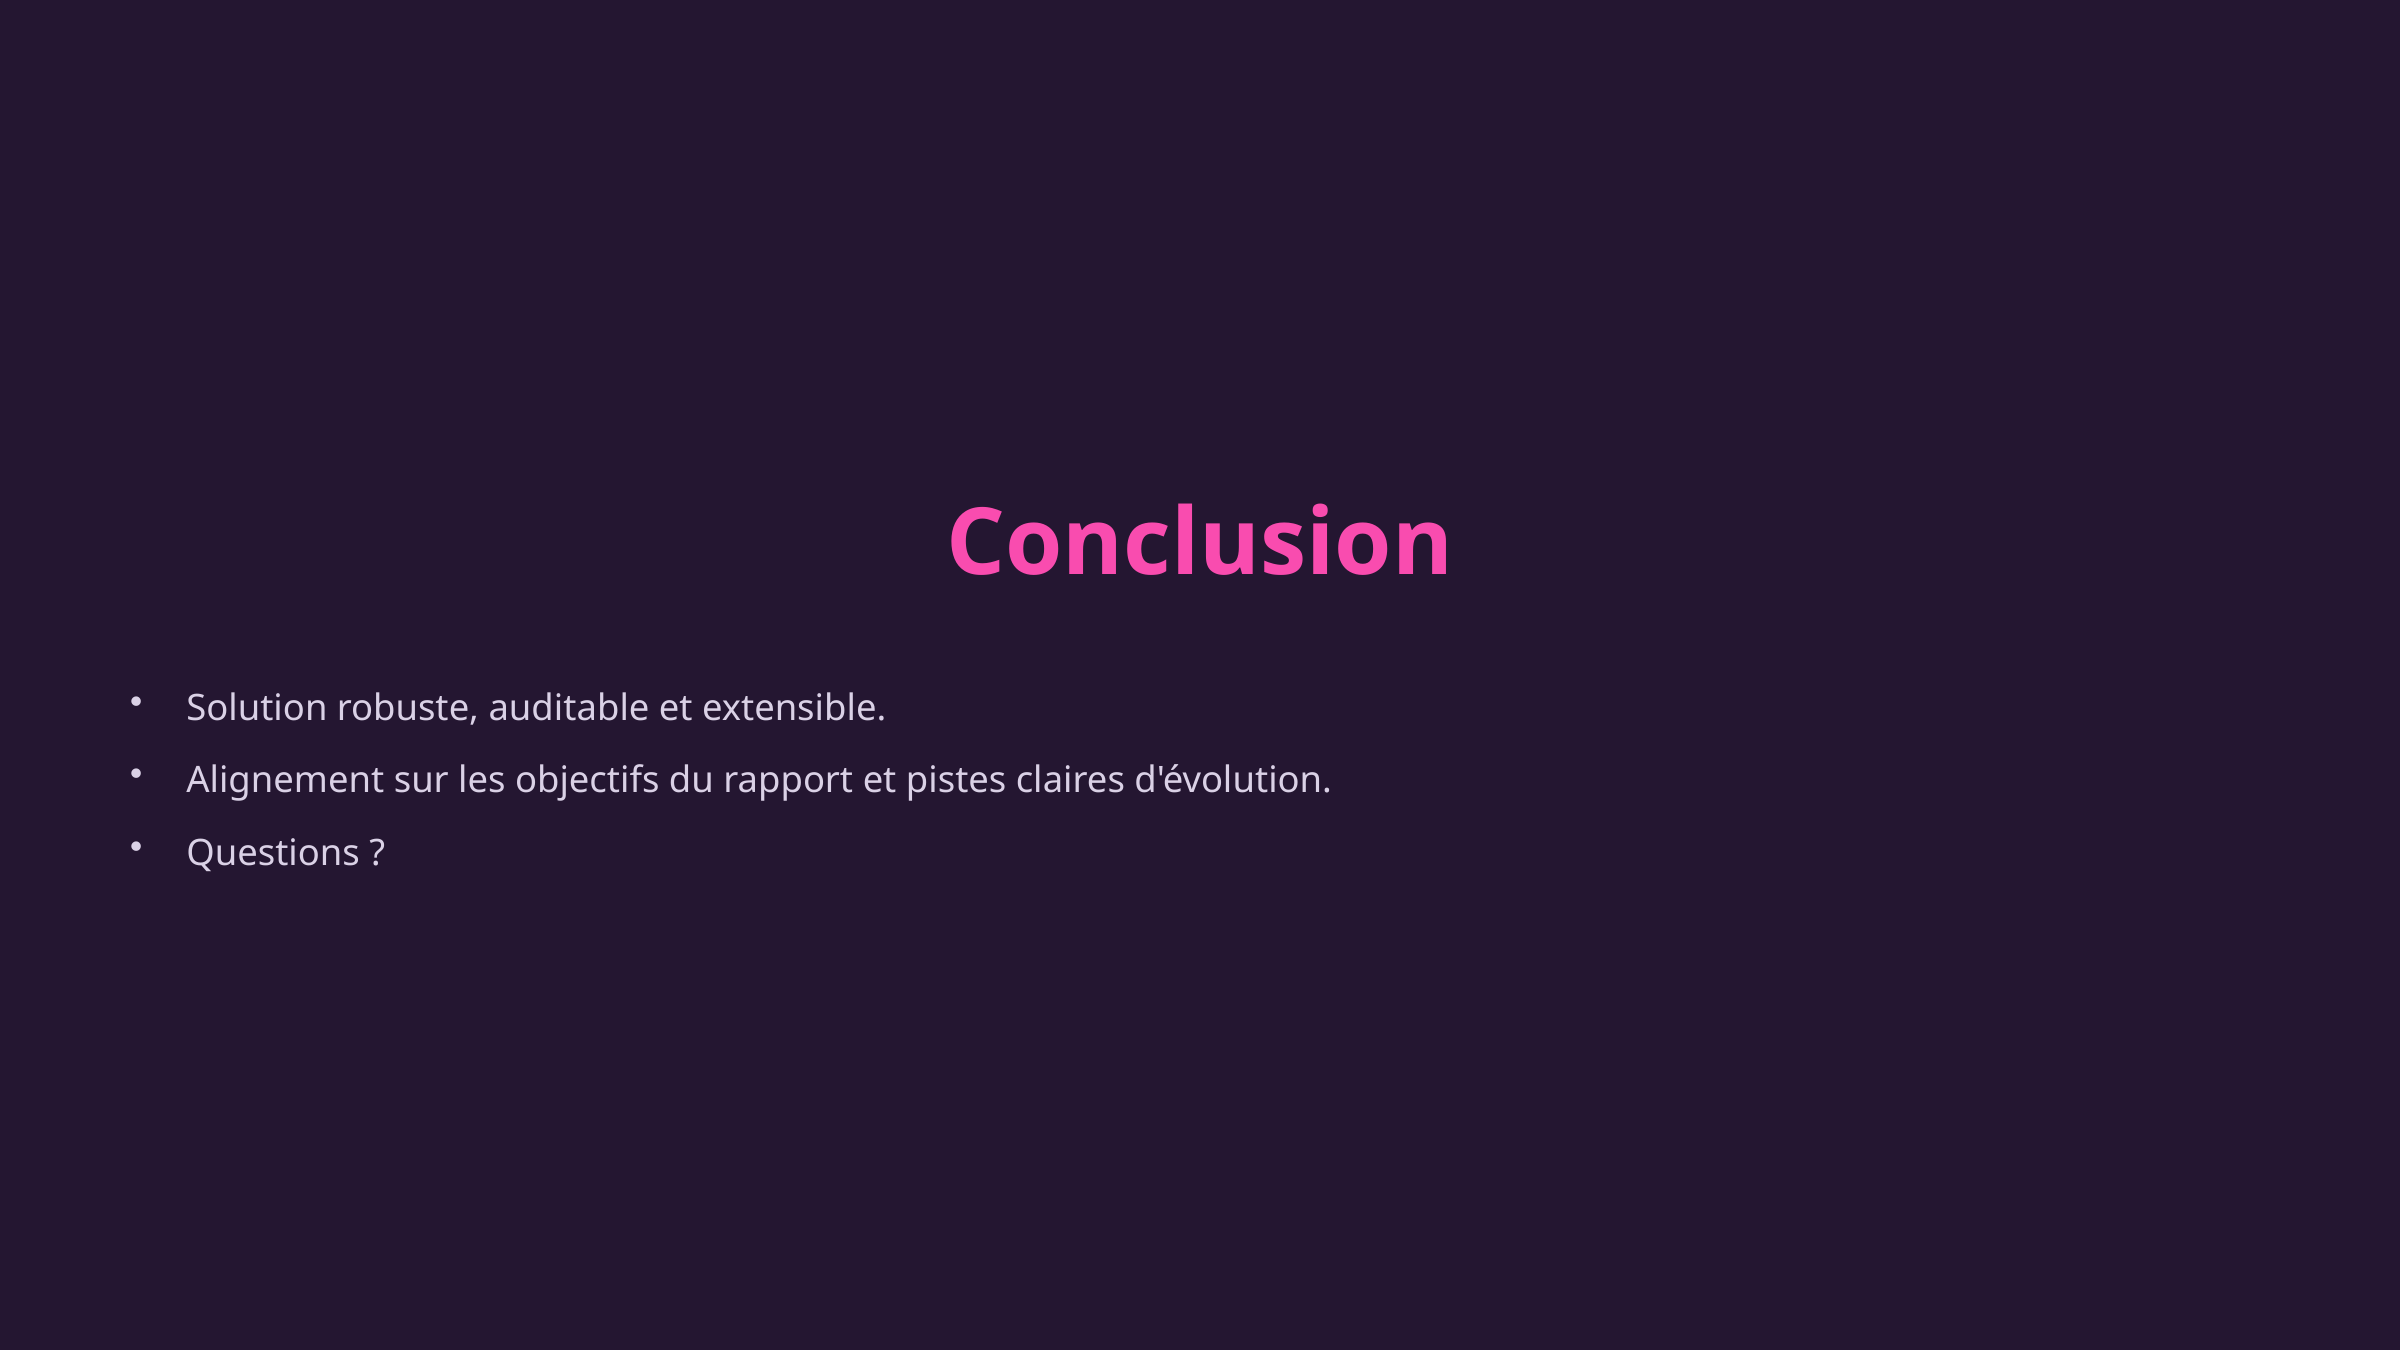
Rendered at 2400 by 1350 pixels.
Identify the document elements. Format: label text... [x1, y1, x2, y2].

text_box Questions ? [130, 813, 2270, 873]
text_box Alignement sur les objectifs du rapport et pistes claires d'évolution. [130, 740, 2270, 800]
text_box Solution robuste, auditable et extensible. [130, 667, 2270, 728]
text_box Conclusion [734, 477, 1666, 594]
